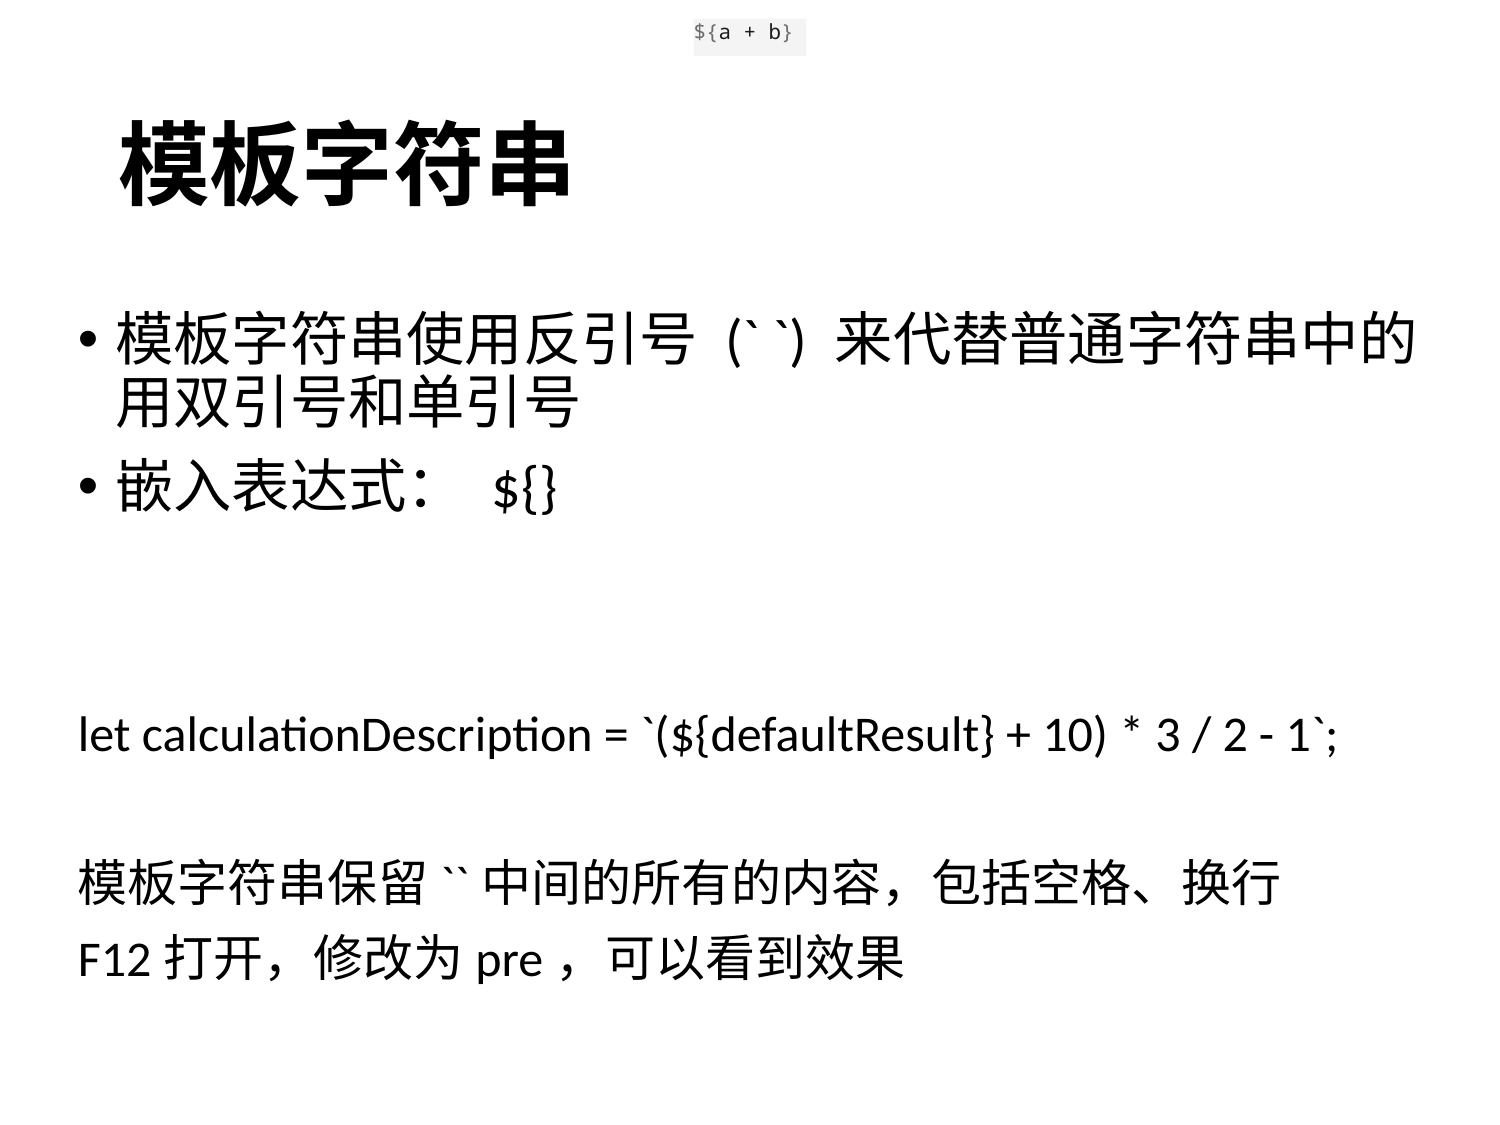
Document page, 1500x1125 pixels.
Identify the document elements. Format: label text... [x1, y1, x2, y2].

list 模板字符串使用反引号 (` `) 来代替普通字符串中的用双引号和单引号 嵌入表达式： ${} let calculationDescription = `(${defaultResult} + 10) * 3 / 2 - 1`; 模板字符串保留``中间的所有的内容，包括空格、换行 F12打开，修改为pre，可以看到效果 [62, 303, 1438, 1017]
title 模板字符串 [103, 59, 1397, 278]
text_box ${a + b} [693, 18, 807, 57]
